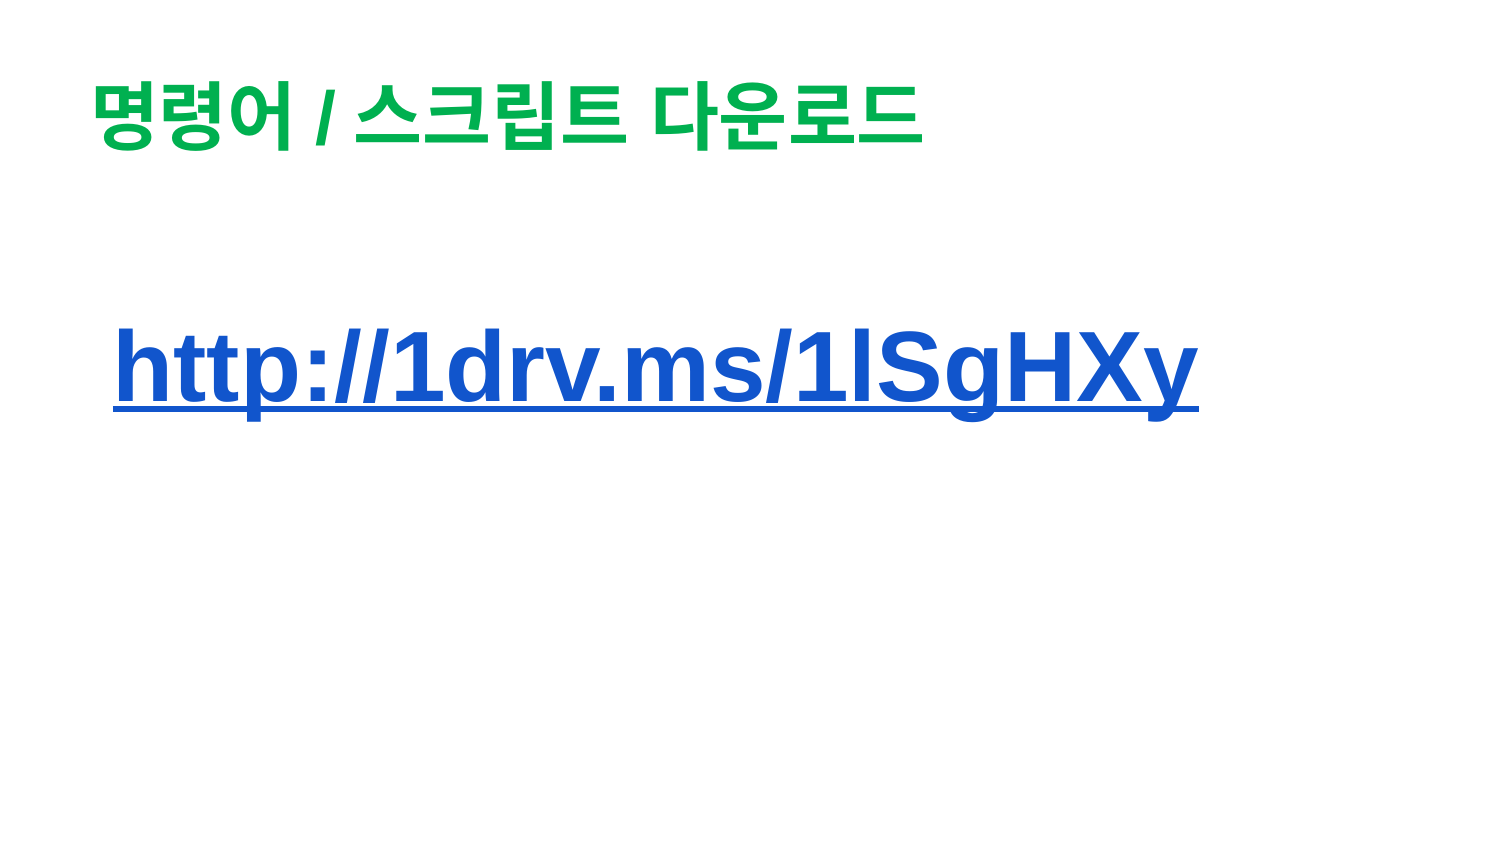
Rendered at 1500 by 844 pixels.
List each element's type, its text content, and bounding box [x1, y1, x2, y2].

title 명령어/스크립트 다운로드 [75, 33, 1425, 175]
list http://1drv.ms/1lSgHXy [75, 286, 1425, 575]
